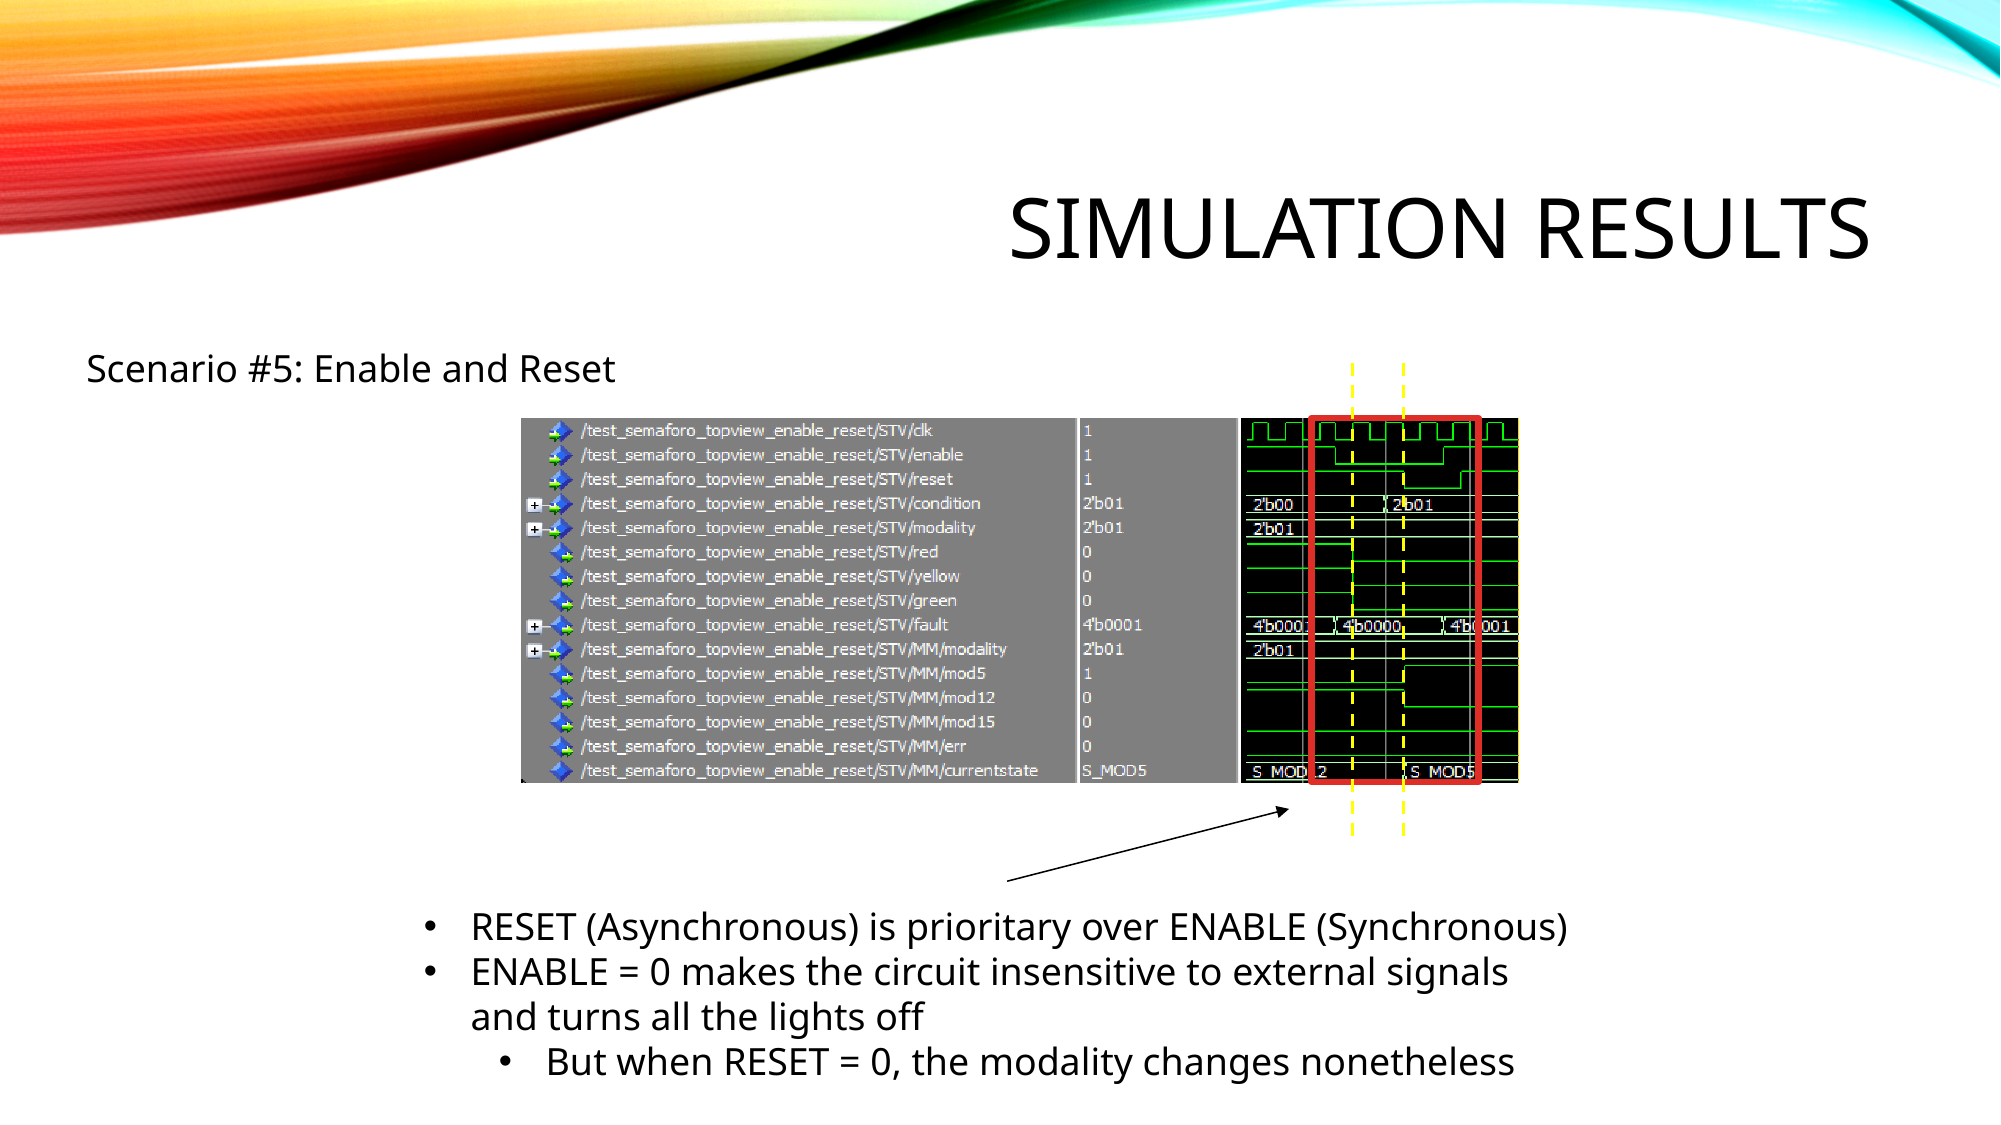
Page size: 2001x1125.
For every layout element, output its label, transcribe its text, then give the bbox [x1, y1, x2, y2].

picture [1404, 417, 1519, 783]
text_box RESET (Asynchronous) is prioritary over ENABLE (Synchronous) ENABLE = 0 makes the circuit insensitive to external signals and turns all the lights off But when RESET = 0, the modality changes nonetheless [408, 895, 1590, 1091]
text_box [1006, 808, 1290, 882]
title SIMULATION RESULTS [474, 125, 1888, 338]
picture [0, 0, 2000, 237]
picture [1353, 417, 1403, 783]
text_box Scenario #5: Enable and Reset [71, 337, 923, 398]
picture [520, 417, 1352, 783]
